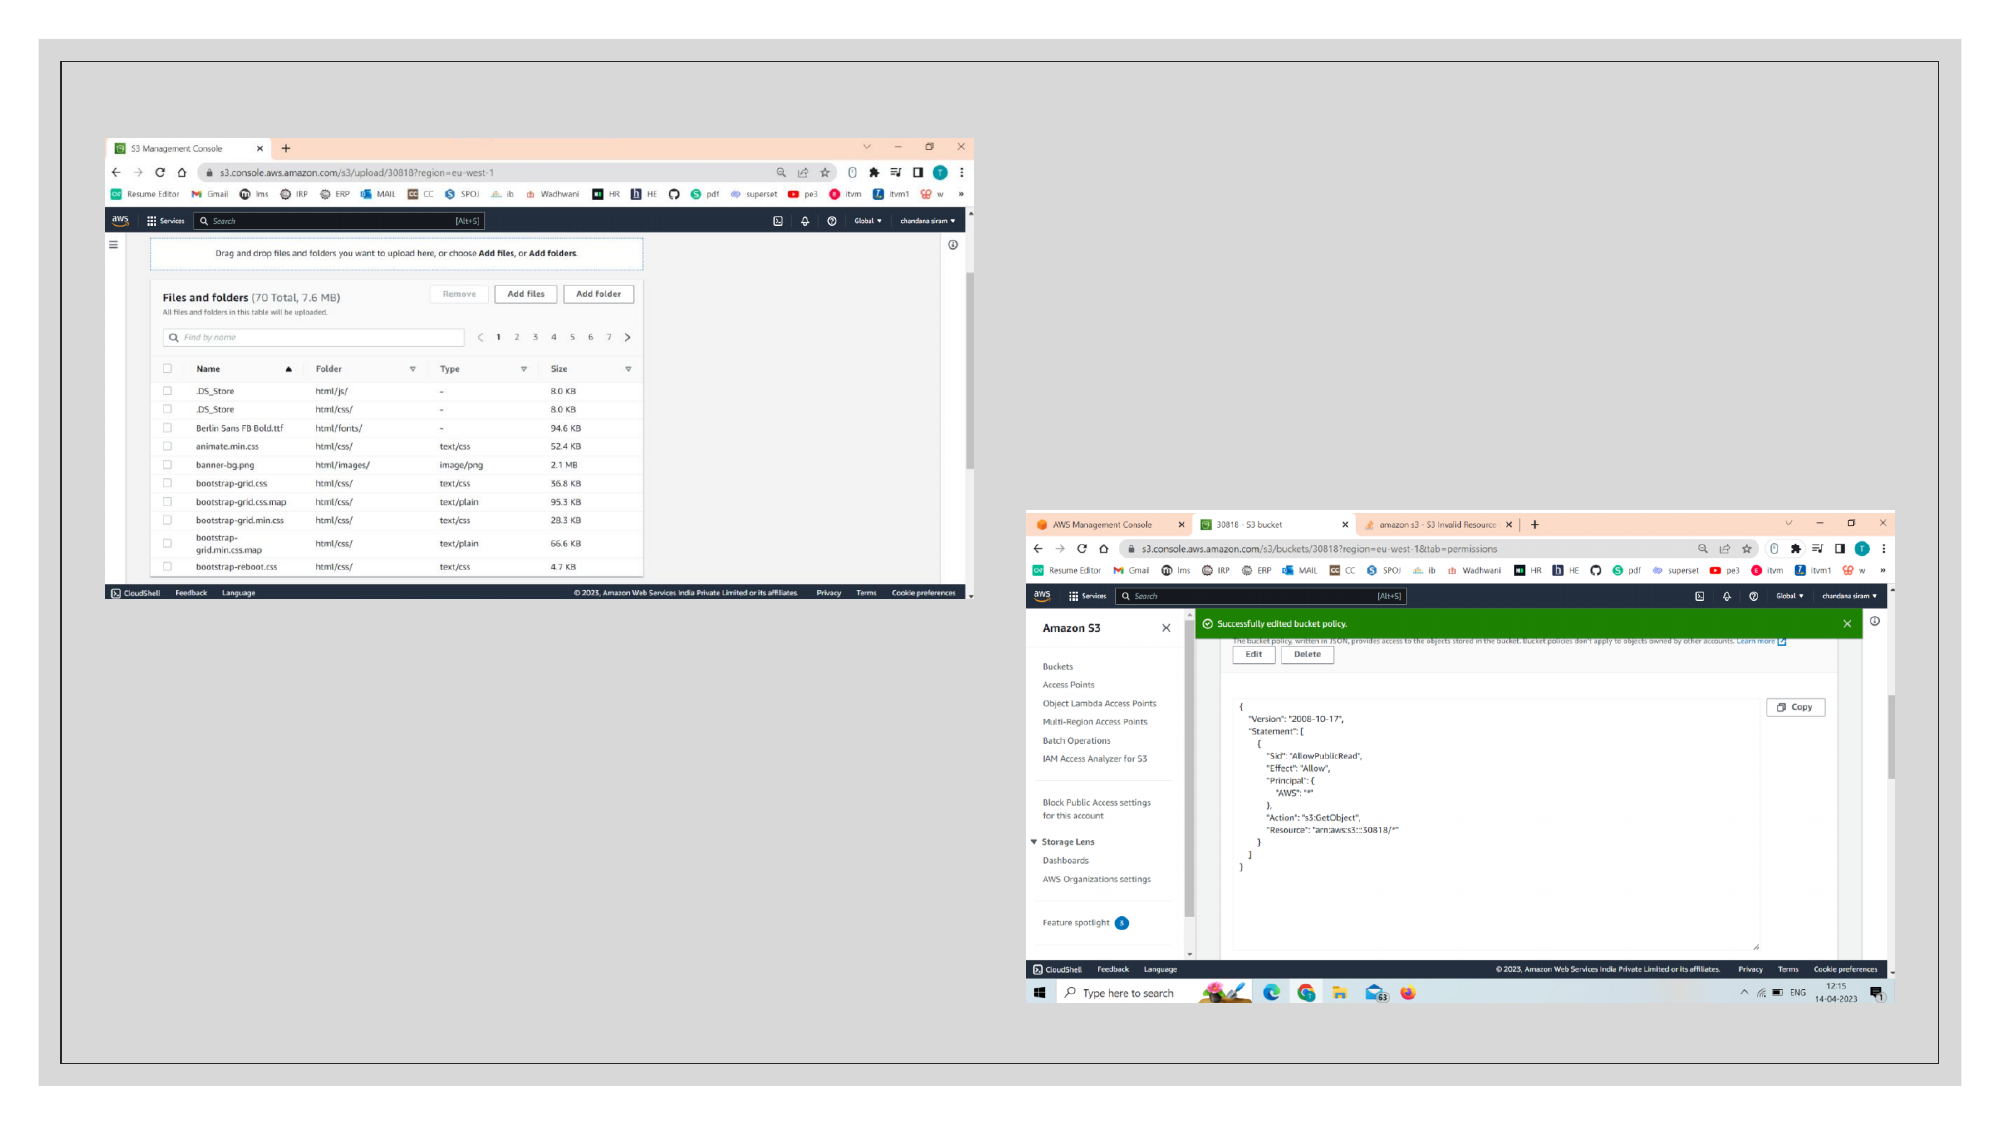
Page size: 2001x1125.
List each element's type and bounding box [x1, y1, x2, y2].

text_box [61, 61, 1939, 1064]
text_box [38, 38, 1962, 1086]
text_box [0, 0, 2000, 1125]
picture [105, 138, 974, 599]
list [1026, 510, 1895, 1003]
